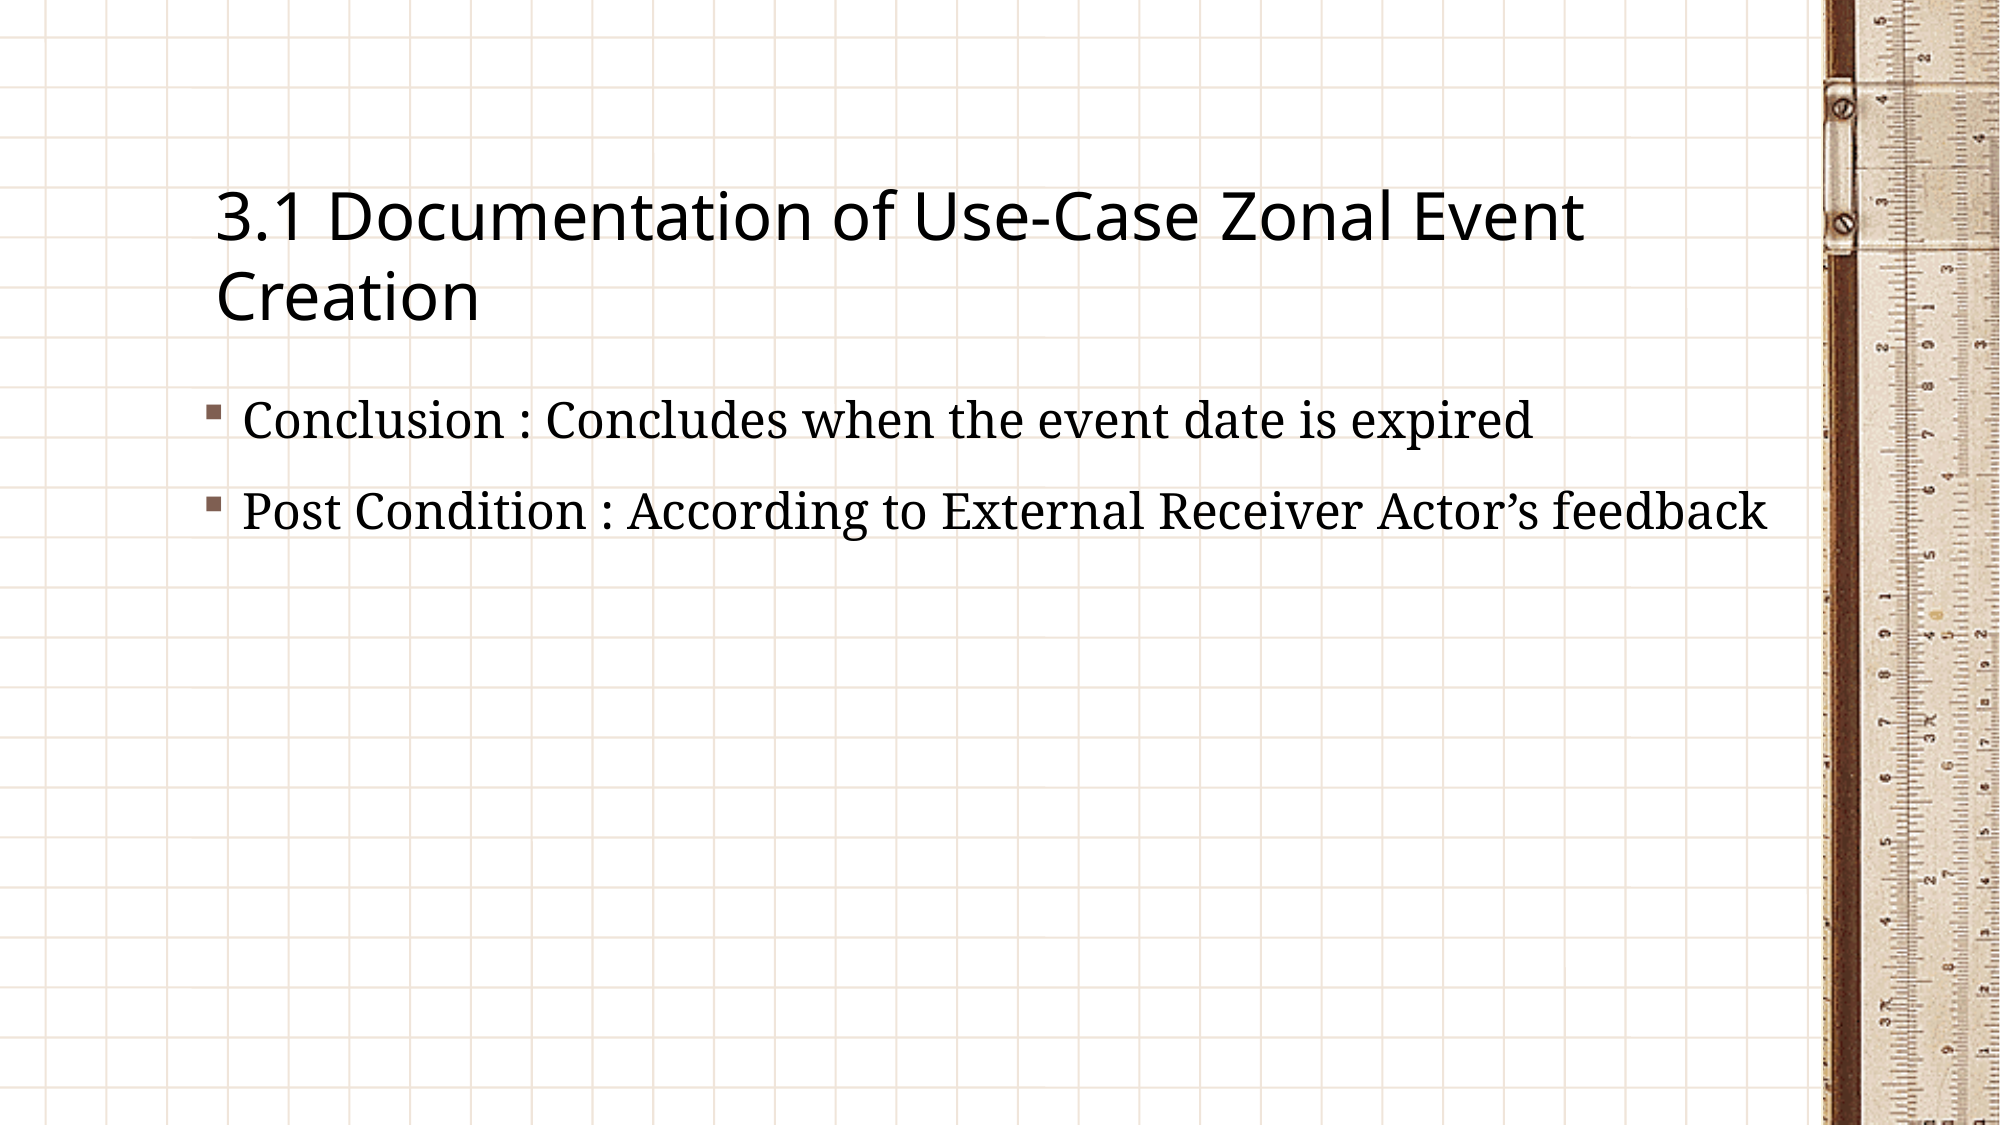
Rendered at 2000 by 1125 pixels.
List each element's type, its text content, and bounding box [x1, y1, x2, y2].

list Conclusion : Concludes when the event date is expired Post Condition : According to External Receiver Actor’s feedback [187, 387, 1787, 1088]
title 3.1 Documentation of Use-Case Zonal Event Creation [199, 149, 1800, 342]
picture [1823, 0, 2000, 1125]
